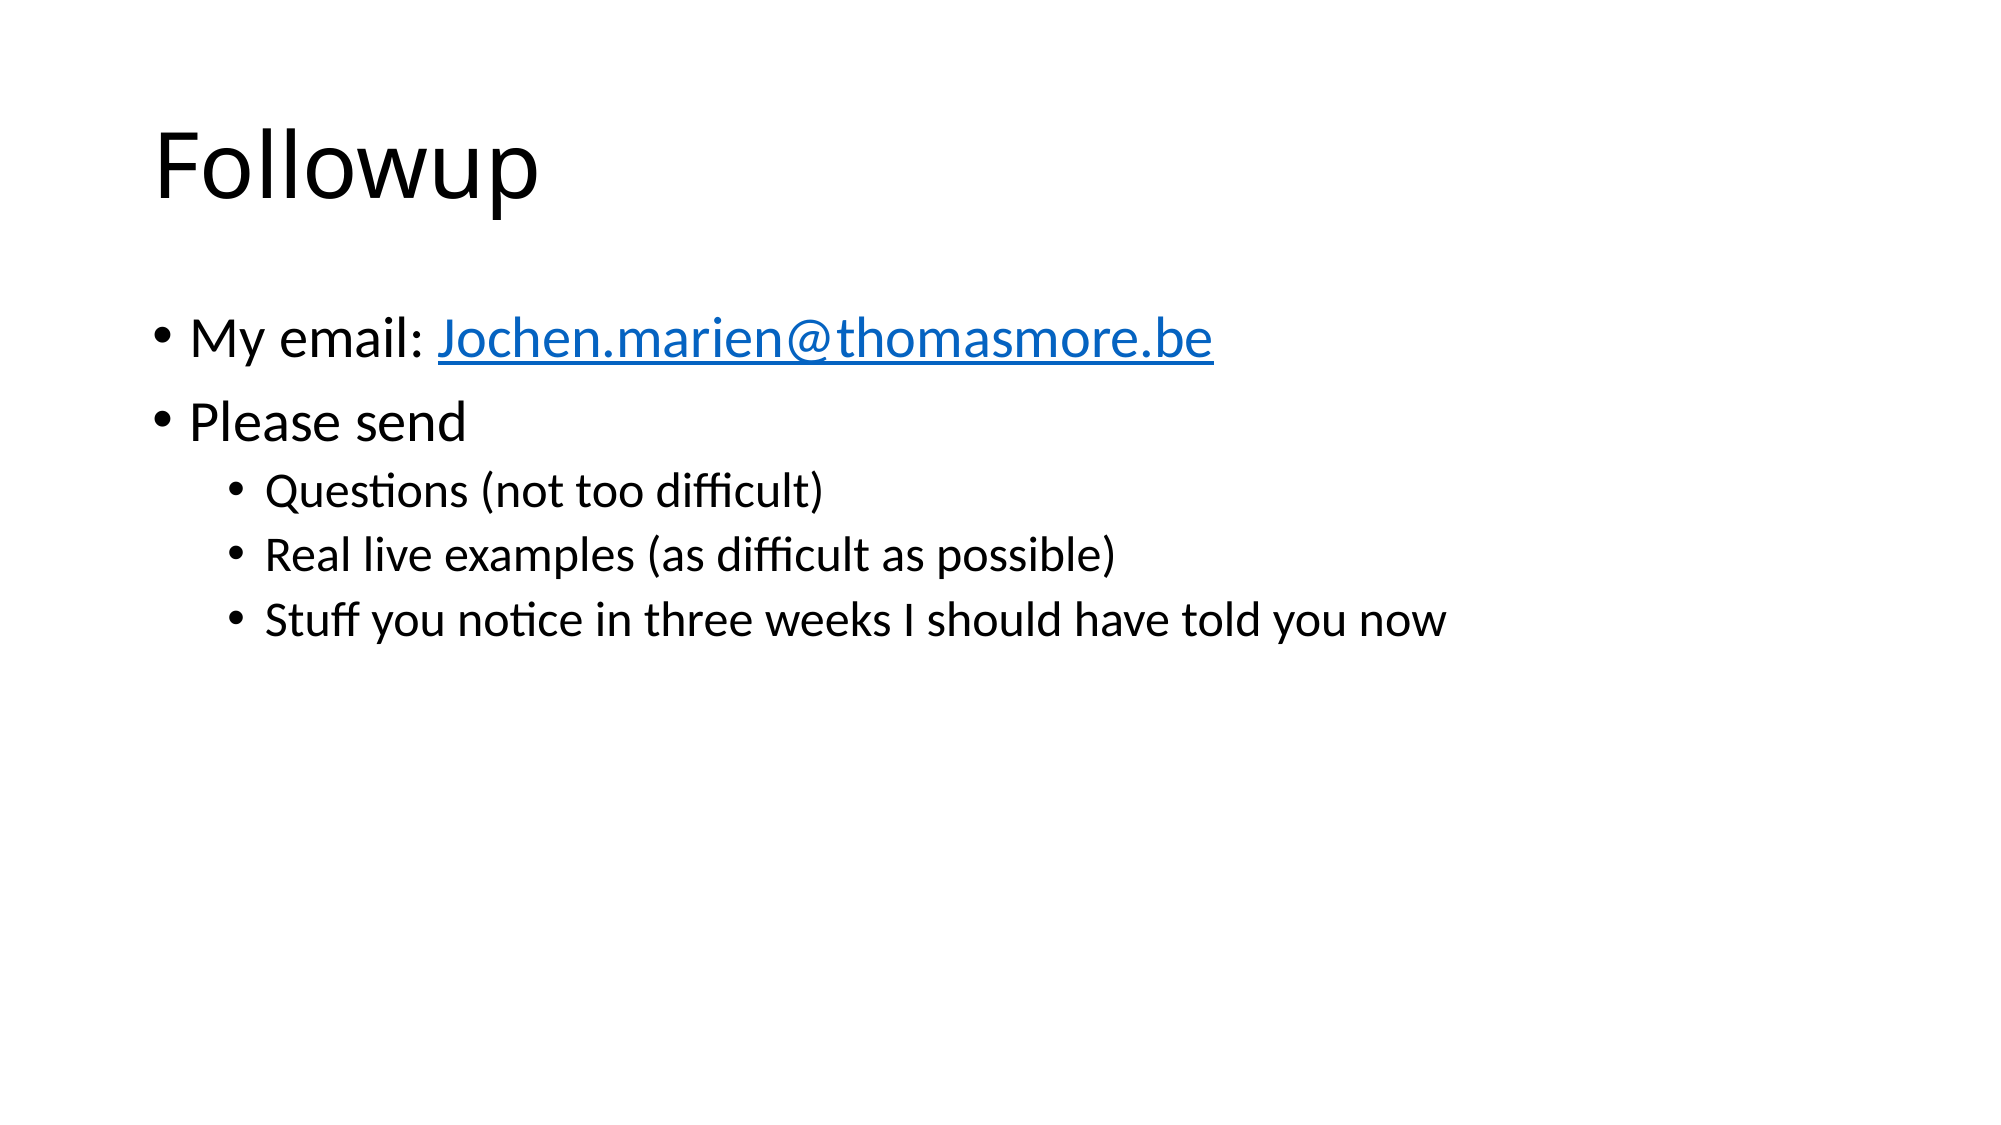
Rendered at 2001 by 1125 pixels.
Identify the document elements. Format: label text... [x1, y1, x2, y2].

list My email: Jochen.marien@thomasmore.be Please send Questions (not too difficult) Real live examples (as difficult as possible) Stuff you notice in three weeks I should have told you now [137, 299, 1863, 1014]
title Followup [137, 59, 1863, 278]
